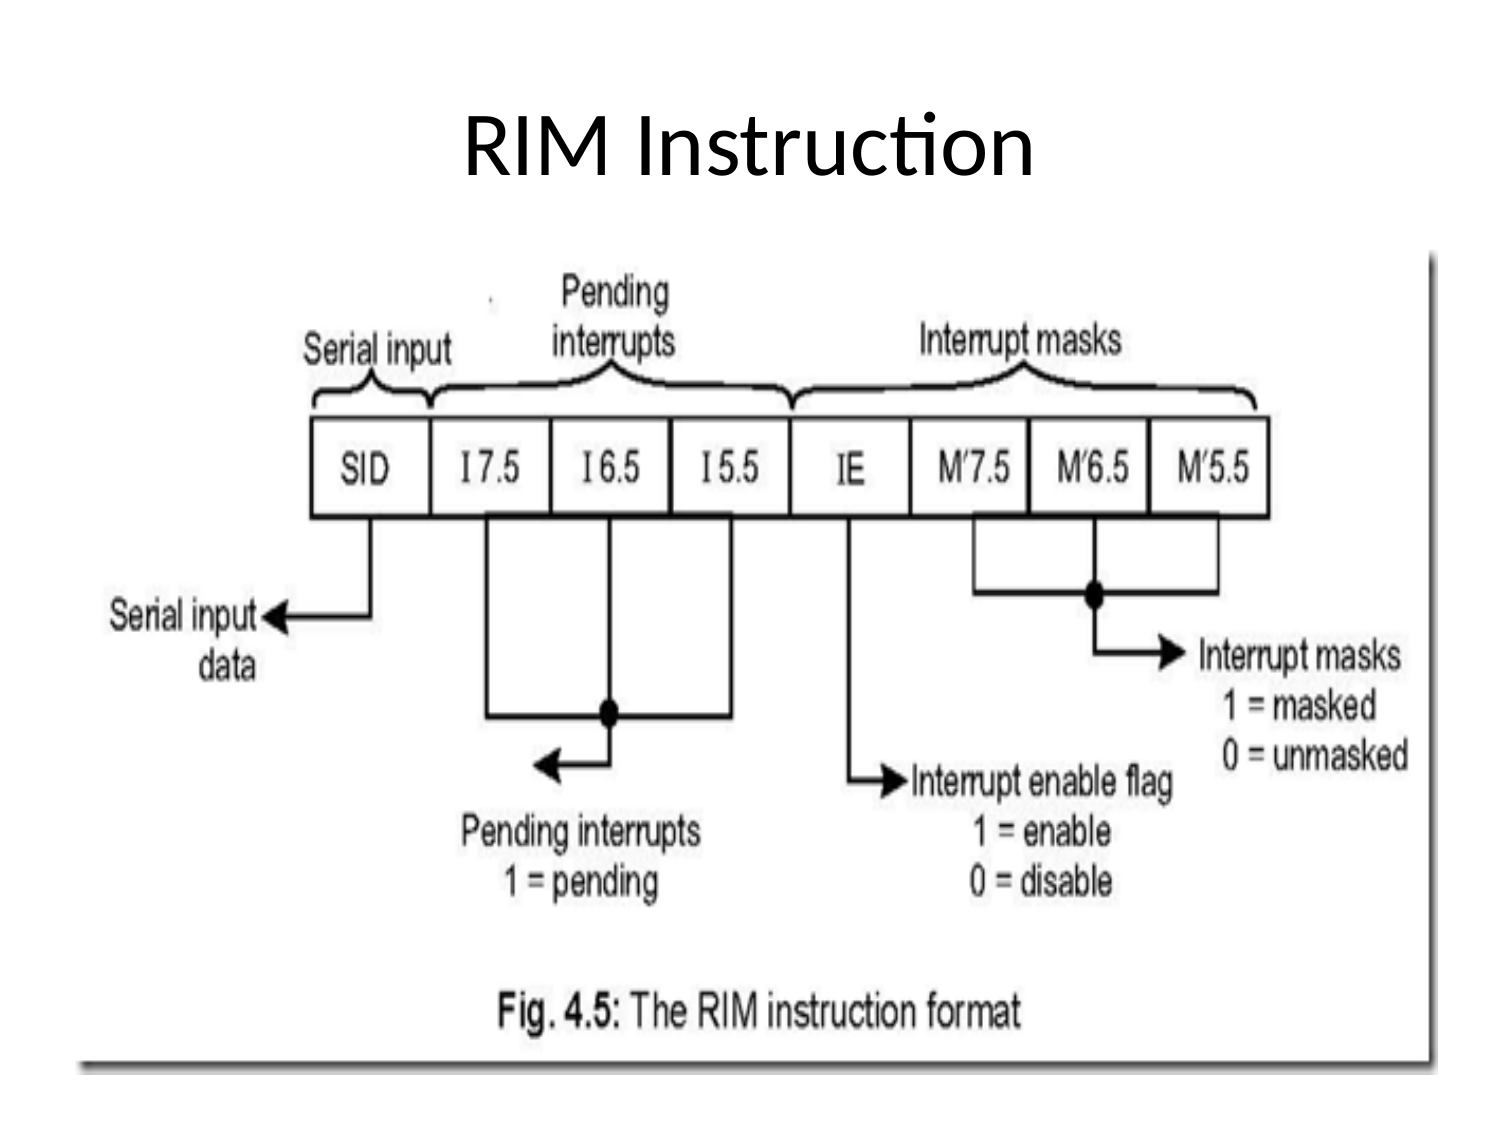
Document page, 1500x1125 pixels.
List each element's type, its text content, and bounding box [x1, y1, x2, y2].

title RIM Instruction [75, 45, 1425, 233]
picture [74, 249, 1438, 1076]
